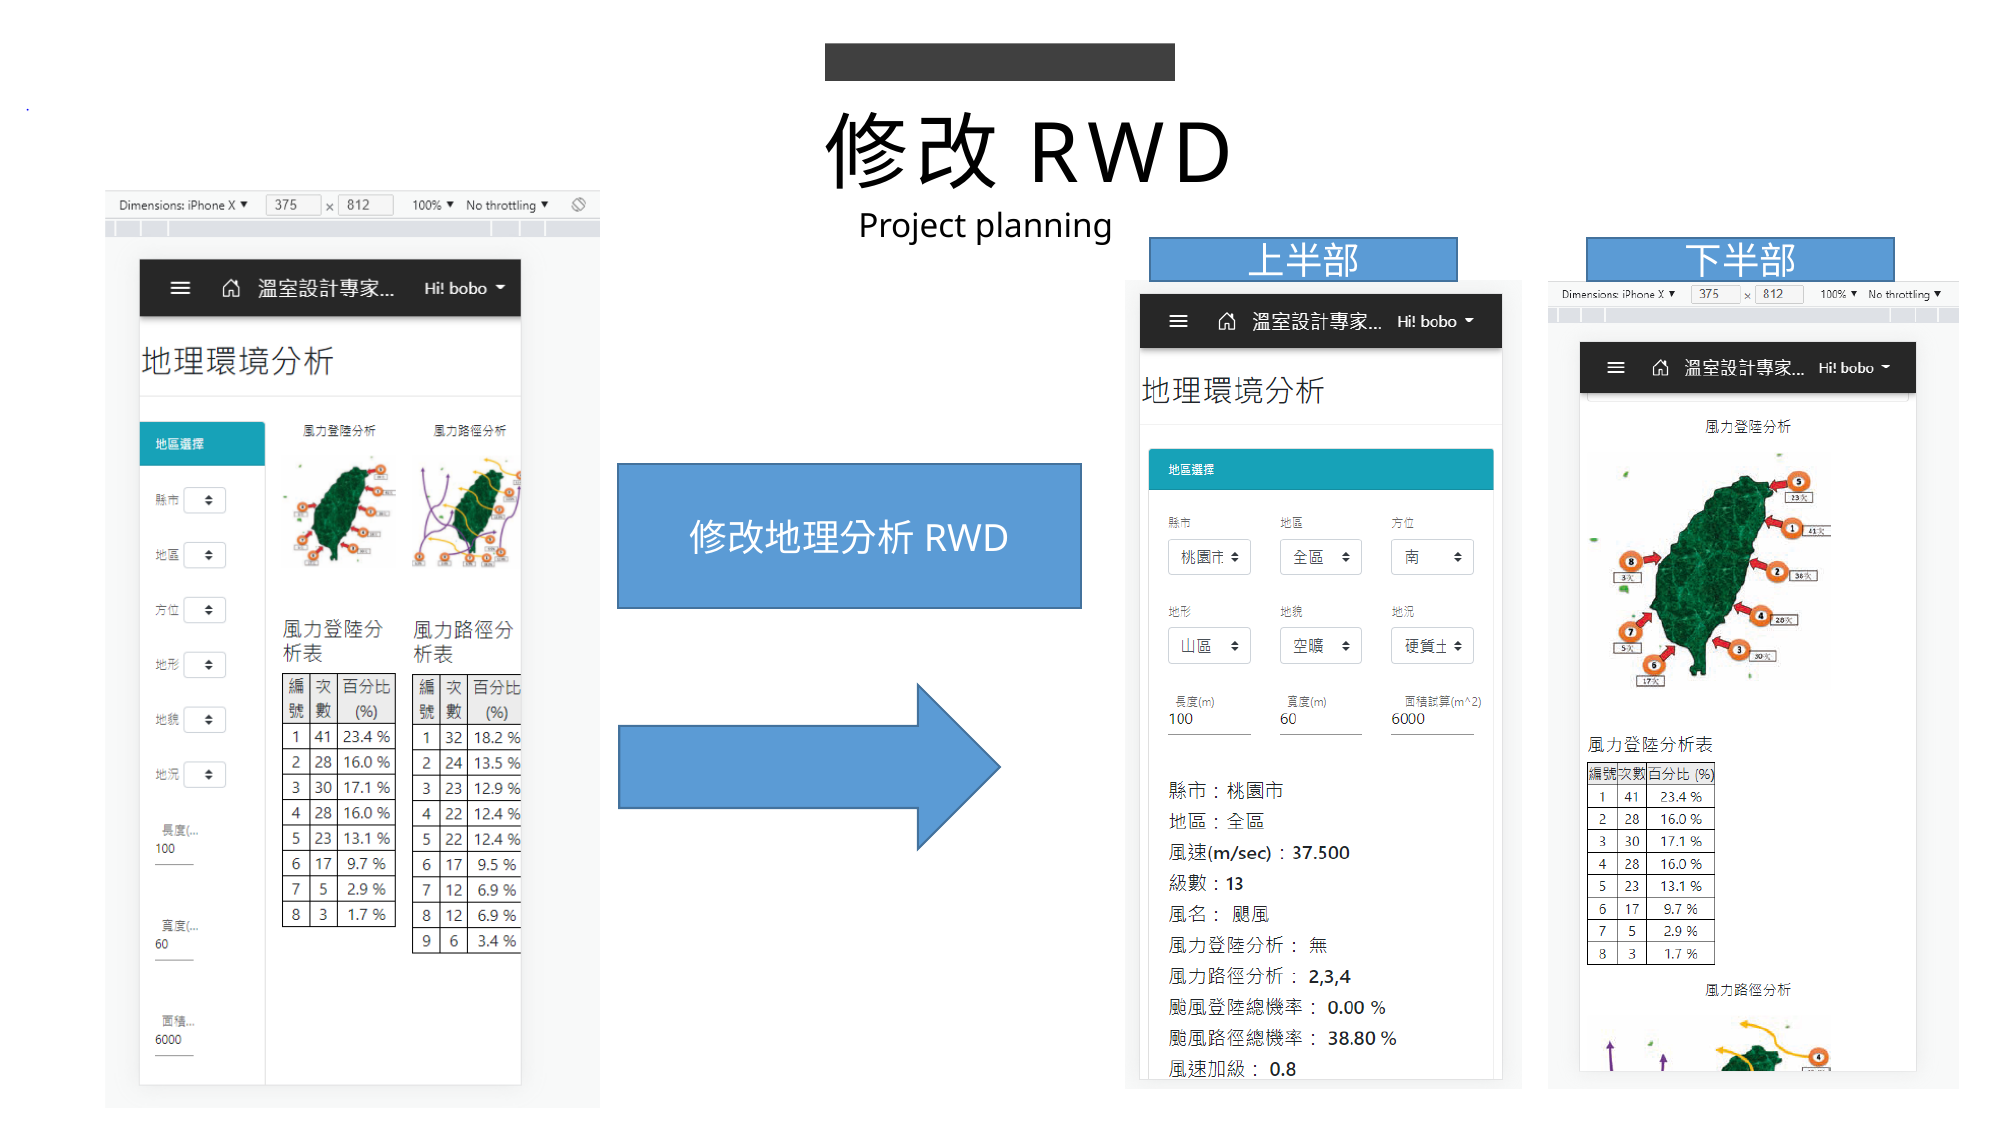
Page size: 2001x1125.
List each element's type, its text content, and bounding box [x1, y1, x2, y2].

picture [26, 108, 600, 1108]
picture [1547, 280, 1959, 1090]
text_box [618, 682, 1002, 852]
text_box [586, 91, 1806, 252]
text_box 下半部 [1586, 237, 1895, 280]
text_box 上半部 [1149, 252, 1458, 280]
picture [1124, 280, 1522, 1090]
text_box [824, 42, 1176, 82]
text_box 修改地理分析RWD [617, 463, 1082, 609]
